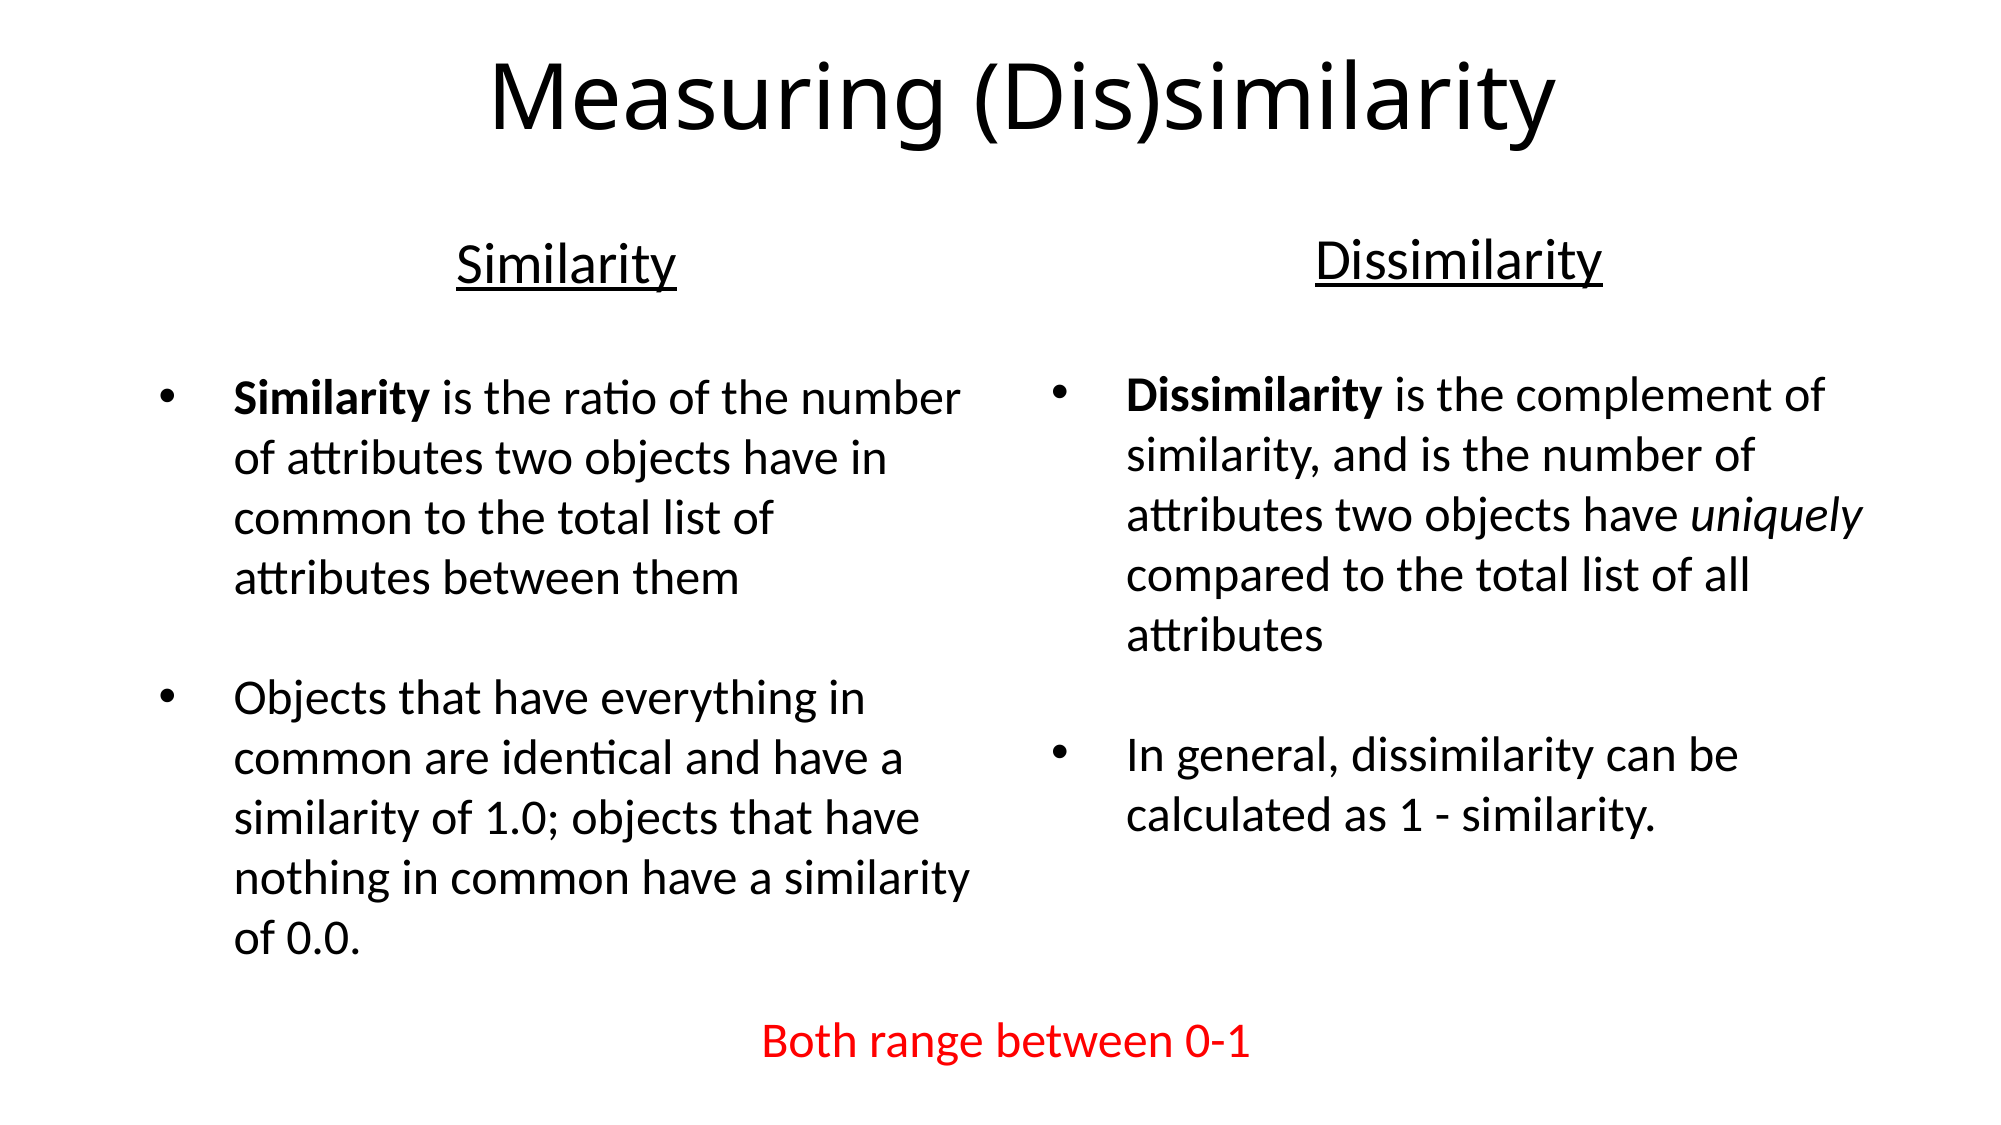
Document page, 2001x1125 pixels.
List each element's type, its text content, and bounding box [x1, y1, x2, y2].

text_box Measuring (Dis)similarity [160, 0, 1886, 209]
text_box Similarity Similarity is the ratio of the number of attributes two objects have in common to the total list of attributes between them Objects that have everything in common are identical and have a similarity of 1.0; objects that have nothing in common have a similarity of 0.0. [143, 217, 990, 1043]
text_box Dissimilarity Dissimilarity is the complement of similarity, and is the number of attributes two objects have uniquely compared to the total list of all attributes In general, dissimilarity can be calculated as 1 - similarity. [1036, 213, 1882, 919]
text_box Both range between 0-1 [746, 999, 1266, 1075]
